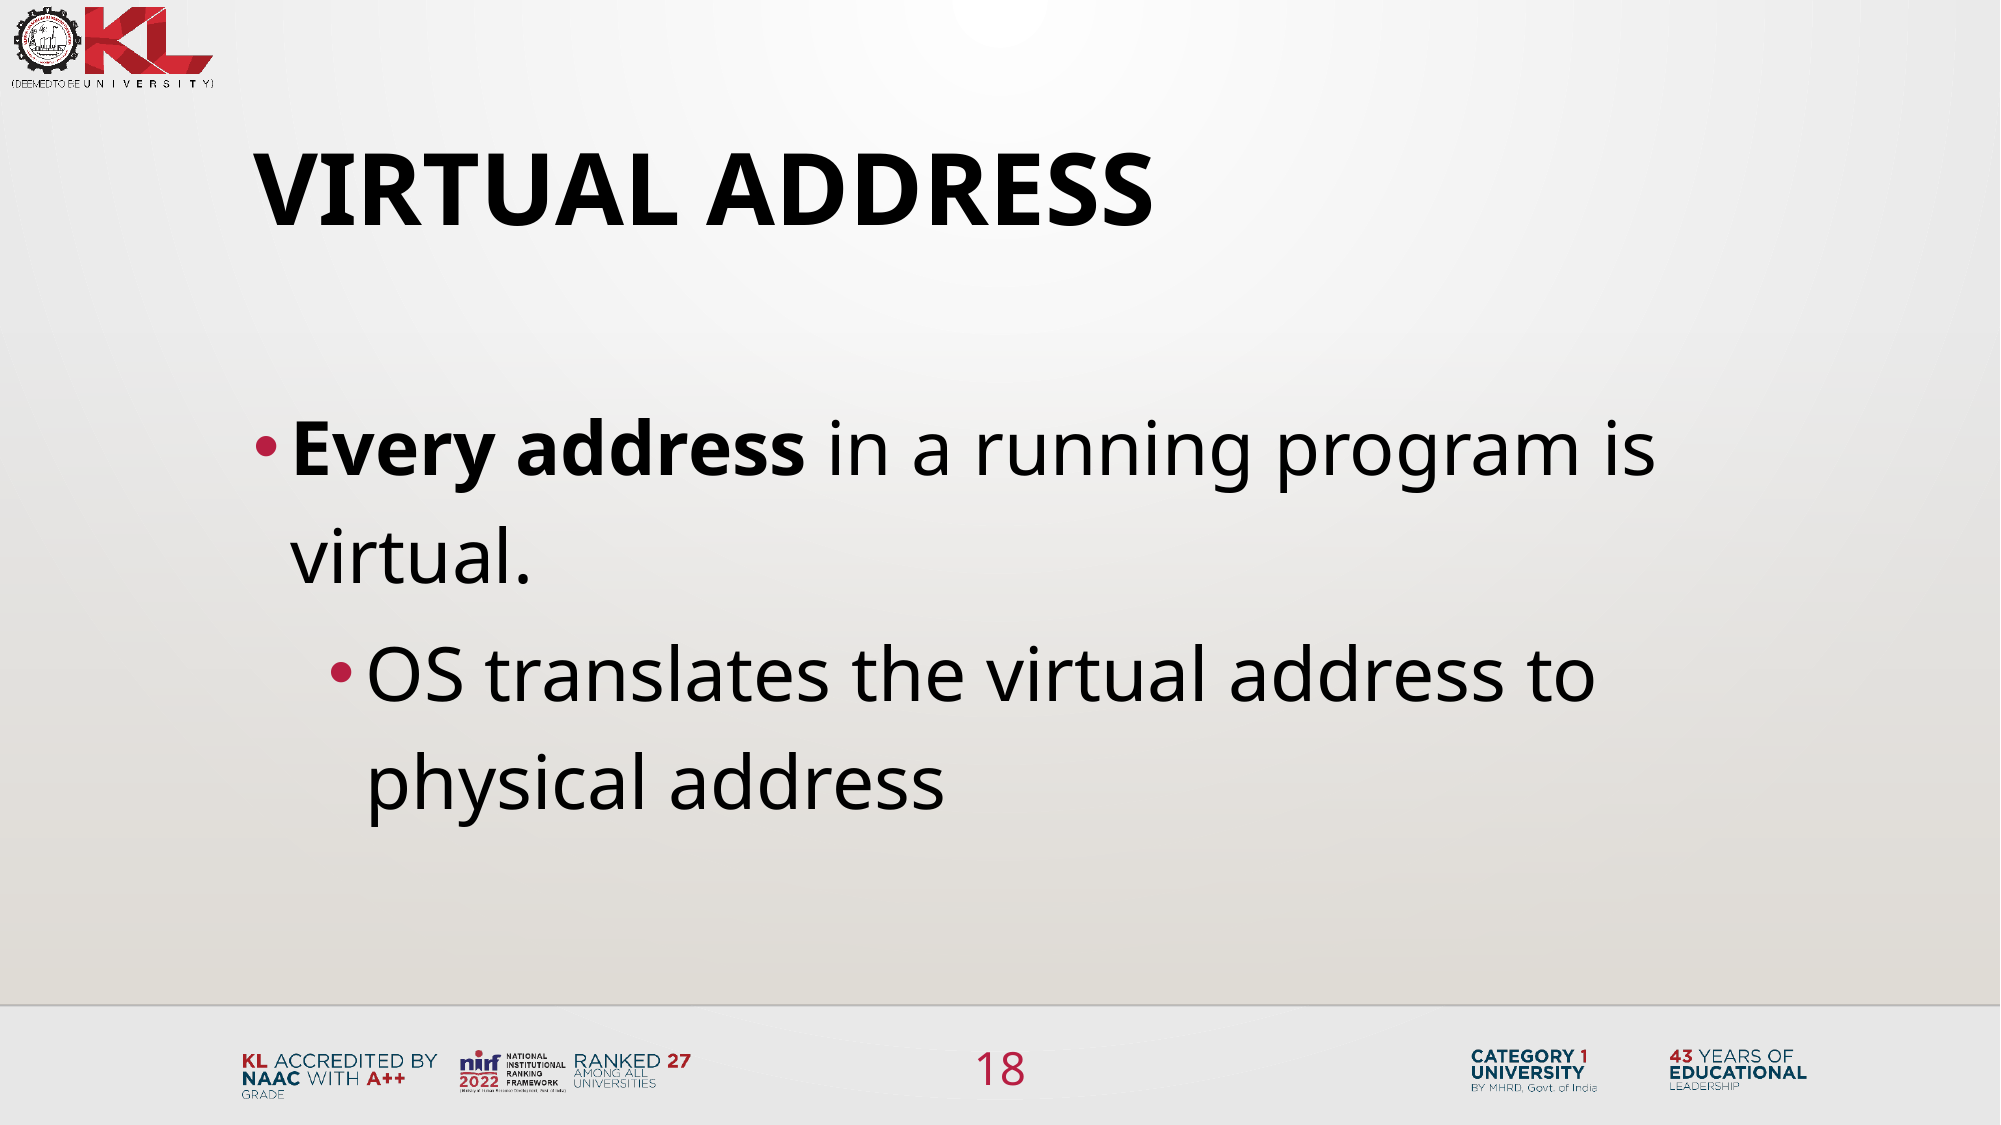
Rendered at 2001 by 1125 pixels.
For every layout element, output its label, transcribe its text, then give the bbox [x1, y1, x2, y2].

picture [12, 5, 213, 88]
title Virtual Address [238, 131, 1814, 335]
list Every address in a running program is virtual. OS translates the virtual address to physical address [238, 375, 1814, 1125]
